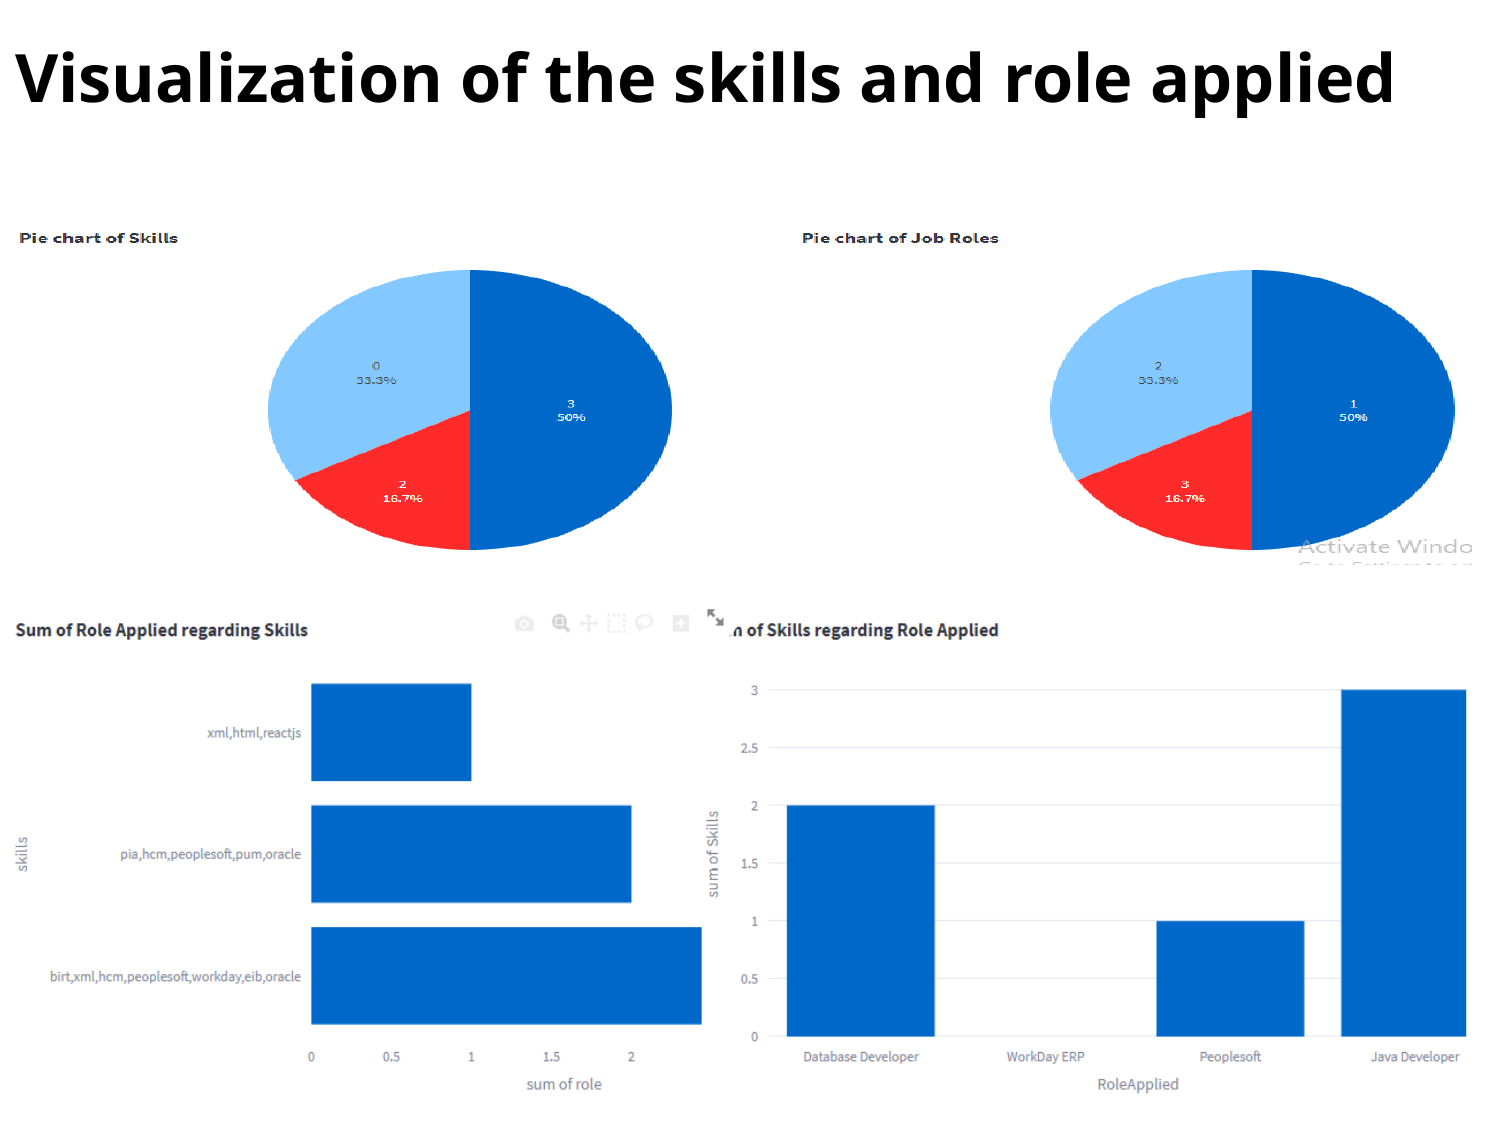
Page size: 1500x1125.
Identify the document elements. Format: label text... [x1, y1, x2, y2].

title Visualization of the skills and role applied [0, 28, 1463, 148]
picture [0, 212, 1472, 565]
picture [4, 600, 1472, 1105]
